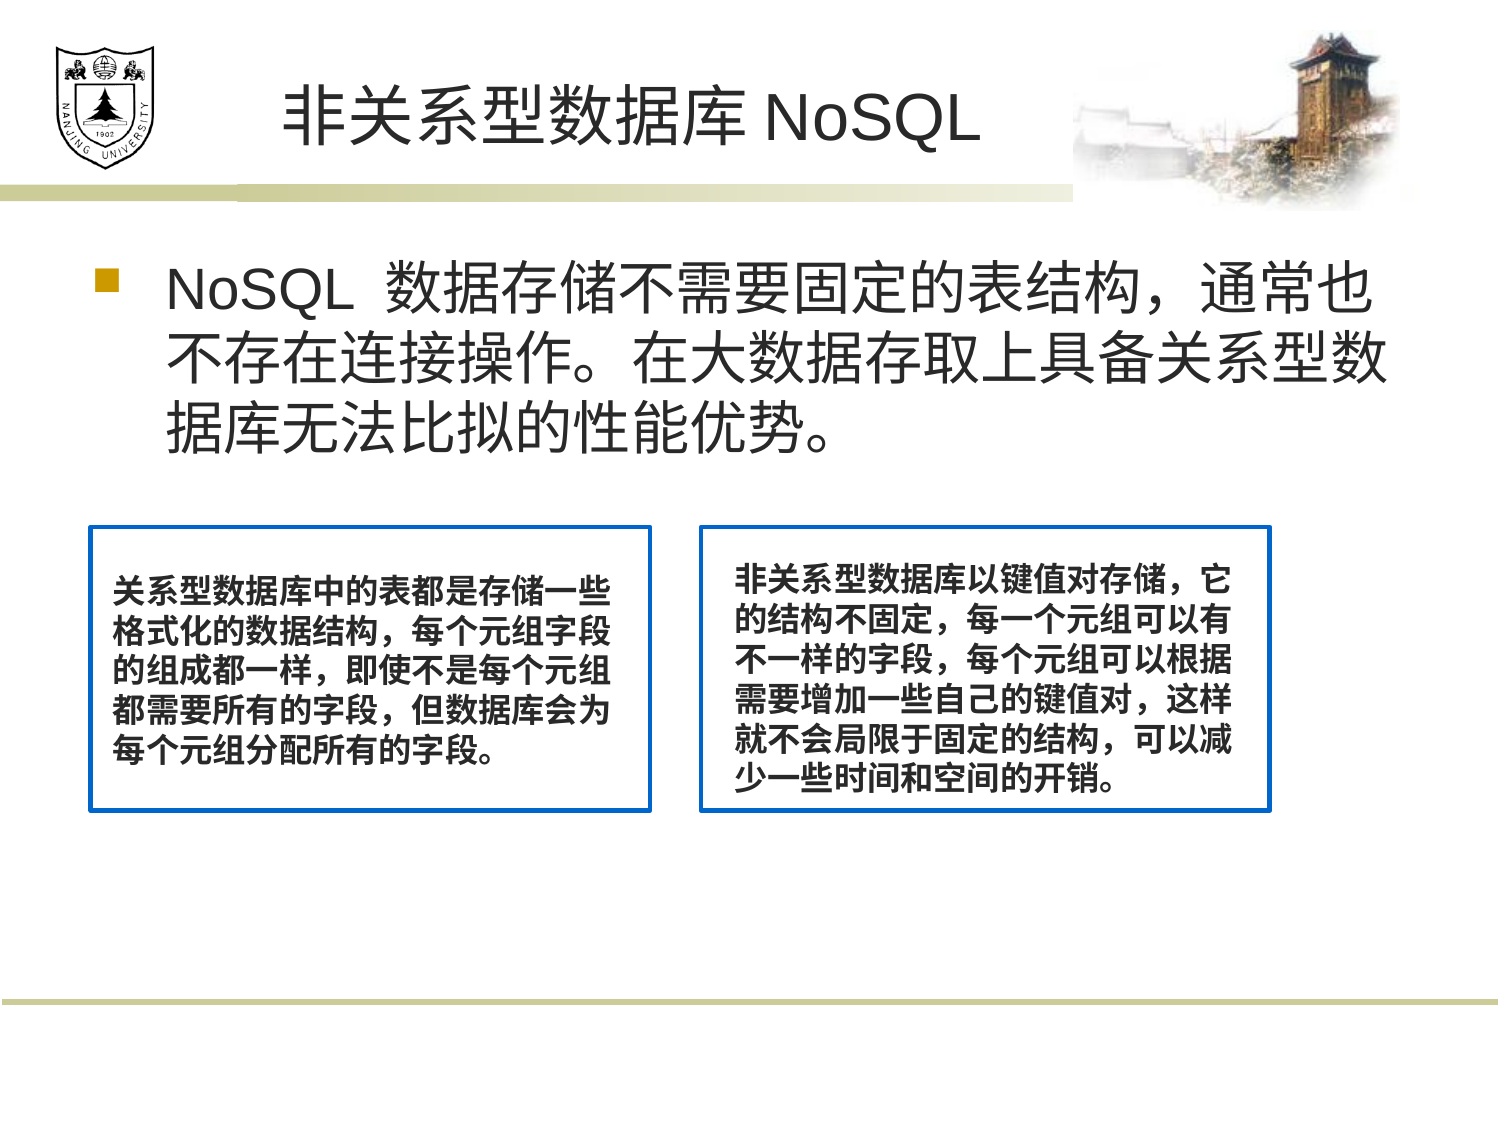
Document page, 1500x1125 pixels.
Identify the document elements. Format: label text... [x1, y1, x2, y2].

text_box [700, 526, 1271, 811]
picture [50, 42, 160, 173]
title 非关系型数据库NoSQL [171, 66, 1093, 161]
list NoSQL 数据存储不需要固定的表结构，通常也不存在连接操作。在大数据存取上具备关系型数据库无法比拟的性能优势。 [76, 243, 1413, 492]
picture [2, 999, 1498, 1005]
picture [1073, 30, 1400, 211]
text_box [90, 526, 651, 811]
